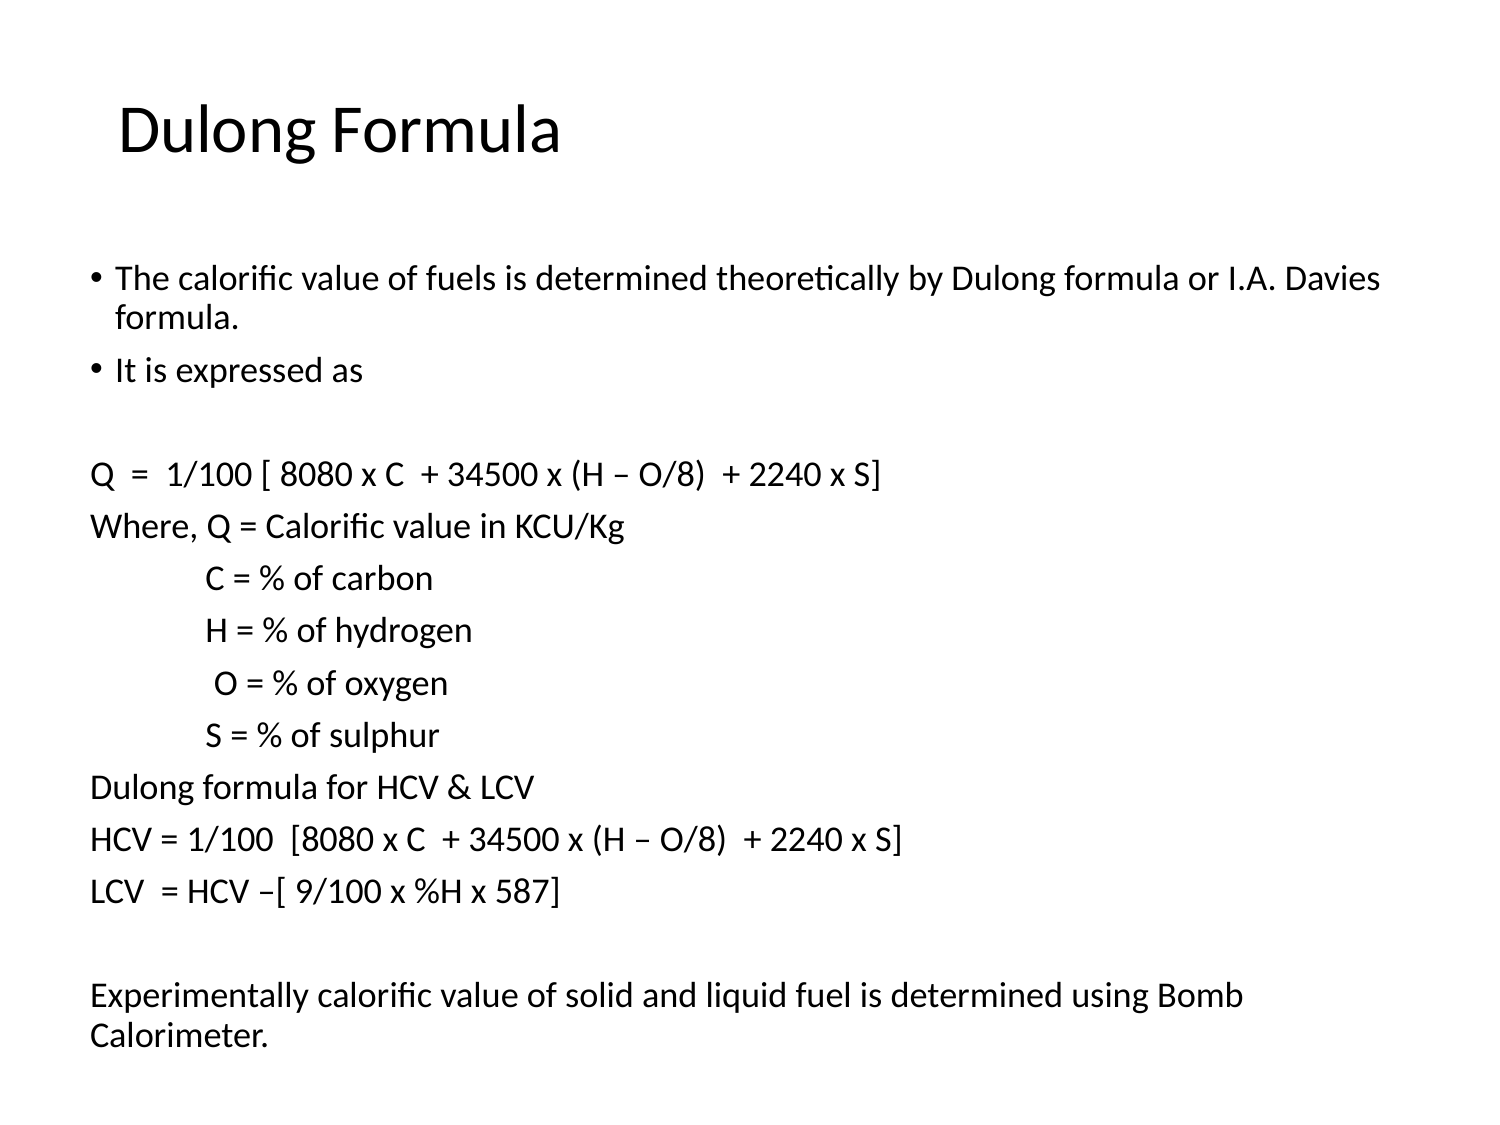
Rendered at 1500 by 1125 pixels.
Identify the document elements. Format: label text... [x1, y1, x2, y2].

list The calorific value of fuels is determined theoretically by Dulong formula or I.A. Davies formula. It is expressed as Q = 1/100 [ 8080 x C + 34500 x (H – O/8) + 2240 x S] Where, Q = Calorific value in KCU/Kg C = % of carbon H = % of hydrogen O = % of oxygen S = % of sulphur Dulong formula for HCV & LCV HCV = 1/100 [8080 x C + 34500 x (H – O/8) + 2240 x S] LCV = HCV –[ 9/100 x %H x 587] Experimentally calorific value of solid and liquid fuel is determined using Bomb Calorimeter. [75, 251, 1438, 1066]
title Dulong Formula [103, 59, 1397, 200]
